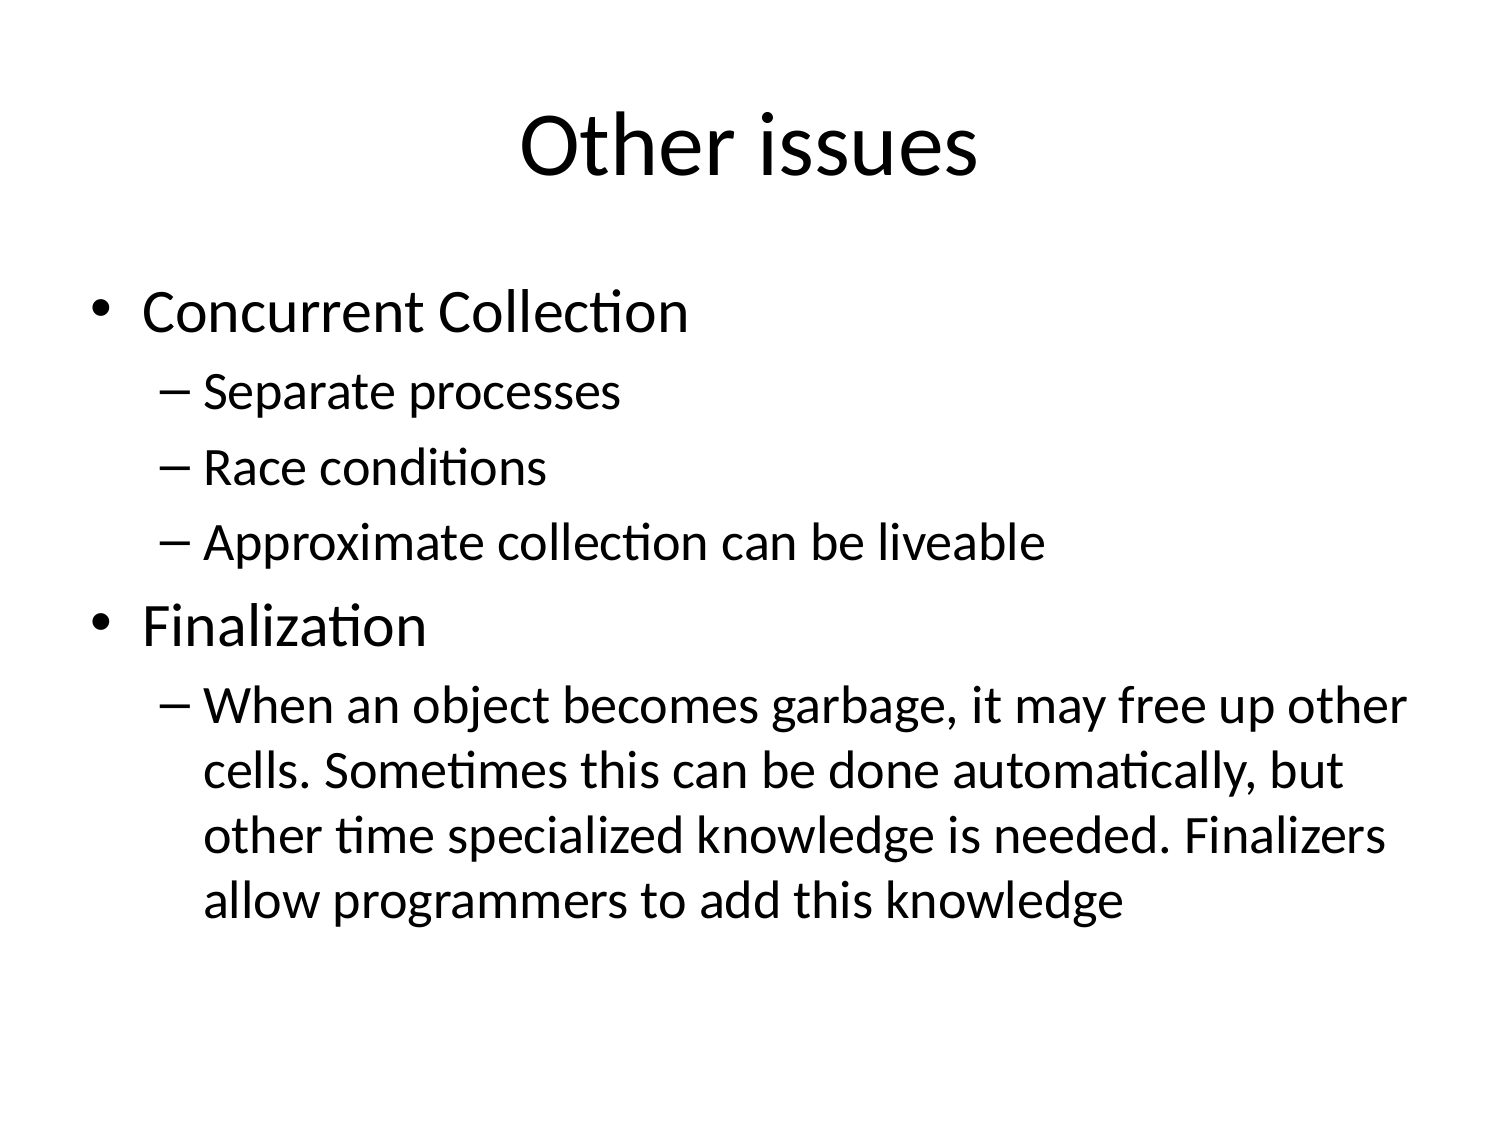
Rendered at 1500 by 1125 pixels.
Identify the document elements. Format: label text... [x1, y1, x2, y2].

title Other issues [75, 45, 1425, 233]
list Concurrent Collection Separate processes Race conditions Approximate collection can be liveable Finalization When an object becomes garbage, it may free up other cells. Sometimes this can be done automatically, but other time specialized knowledge is needed. Finalizers allow programmers to add this knowledge [75, 262, 1425, 1005]
